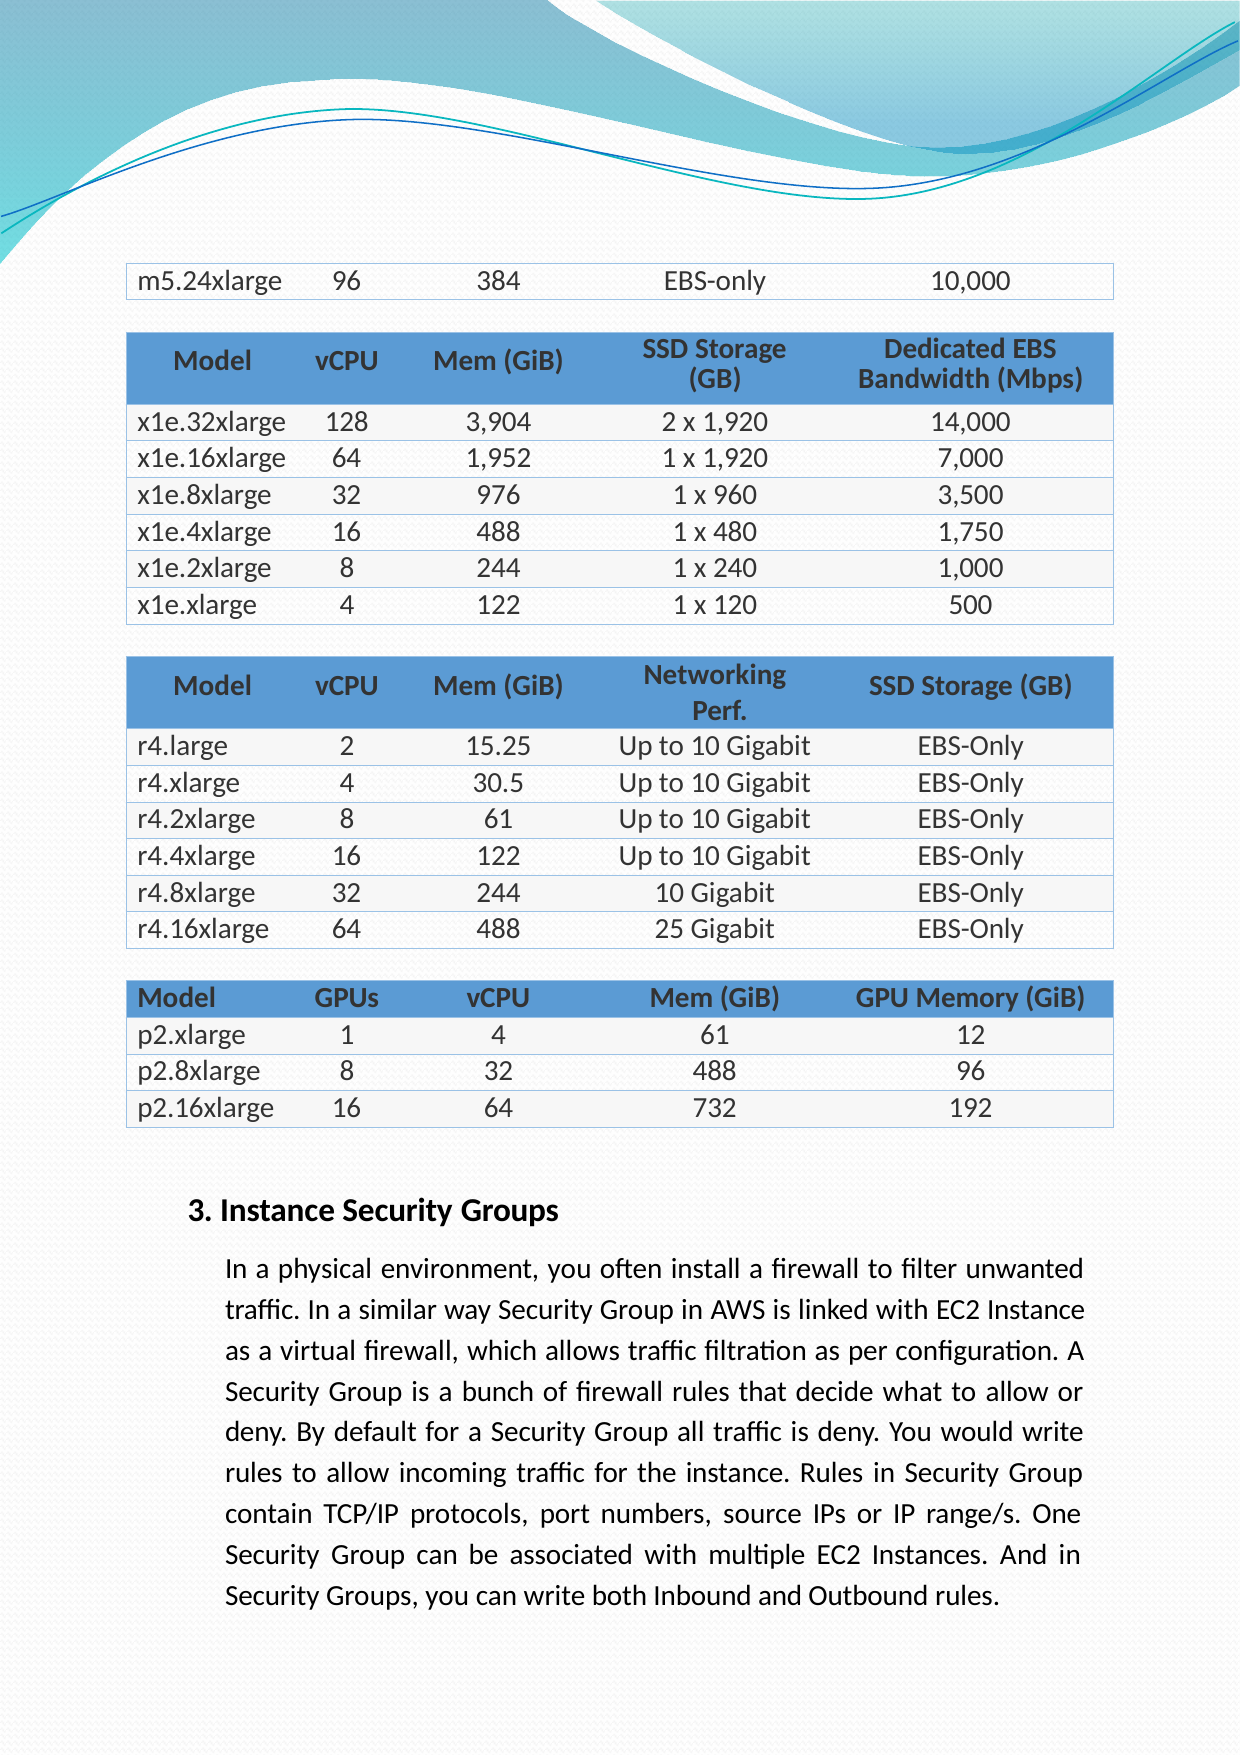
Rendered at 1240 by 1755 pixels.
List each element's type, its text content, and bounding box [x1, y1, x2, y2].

table_cell EBS-Only [833, 766, 1113, 802]
table_cell EBS-Only [833, 912, 1113, 948]
table_cell 64 [301, 441, 406, 477]
table_cell 122 [406, 588, 591, 624]
table_cell EBS-Only [833, 839, 1113, 875]
table_cell 3,904 [406, 405, 591, 440]
table_cell x1e.8xlarge [127, 478, 301, 514]
table_header 96 [301, 264, 406, 299]
table_cell 1,000 [833, 551, 1113, 587]
table_cell [126, 625, 1114, 656]
table_cell p2.8xlarge [127, 1055, 301, 1090]
table_cell Model [127, 981, 301, 1017]
table_header m5.24xlarge [127, 264, 301, 299]
table_cell 488 [406, 515, 591, 550]
table_cell GPUs [301, 981, 406, 1017]
table_cell 12 [833, 1018, 1113, 1054]
table_cell Up to 10 Gigabit [591, 803, 833, 838]
table_cell 1 [301, 1018, 406, 1054]
table_cell 1 x 480 [591, 515, 833, 550]
table_cell x1e.4xlarge [127, 515, 301, 550]
table_cell 976 [406, 478, 591, 514]
table_cell 25 Gigabit [591, 912, 833, 948]
table_cell EBS-Only [833, 729, 1113, 765]
table_cell 1 x 960 [591, 478, 833, 514]
table_cell vCPU [406, 981, 591, 1017]
table_cell 192 [833, 1091, 1113, 1127]
table_cell Dedicated EBS Bandwidth (Mbps) [833, 333, 1113, 404]
table_cell r4.8xlarge [127, 876, 301, 911]
table_cell x1e.32xlarge [127, 405, 301, 440]
table_cell Mem (GiB) [591, 981, 833, 1017]
table_cell EBS-Only [833, 876, 1113, 911]
table_cell 2 x 1,920 [591, 405, 833, 440]
table_cell r4.2xlarge [127, 803, 301, 838]
table_cell Mem (GiB) [406, 333, 591, 404]
table_cell 732 [591, 1091, 833, 1127]
table_cell Mem (GiB) [406, 657, 591, 728]
table_cell 488 [591, 1055, 833, 1090]
table_cell 16 [301, 1091, 406, 1127]
table_cell 244 [406, 876, 591, 911]
table_cell 3,500 [833, 478, 1113, 514]
table_cell p2.16xlarge [127, 1091, 301, 1127]
table_cell 32 [301, 478, 406, 514]
table_cell r4.xlarge [127, 766, 301, 802]
table_cell [126, 300, 1114, 332]
table_cell 7,000 [833, 441, 1113, 477]
table_header EBS-only [591, 264, 833, 299]
table_cell 500 [833, 588, 1113, 624]
table_cell 8 [301, 551, 406, 587]
table_cell 15.25 [406, 729, 591, 765]
table_cell 61 [591, 1018, 833, 1054]
table_cell vCPU [301, 657, 406, 728]
table_cell 488 [406, 912, 591, 948]
table_cell 4 [301, 766, 406, 802]
table_cell Up to 10 Gigabit [591, 729, 833, 765]
table_cell r4.large [127, 729, 301, 765]
table_cell SSD Storage (GB) [833, 657, 1113, 728]
table_cell 8 [301, 1055, 406, 1090]
table_cell x1e.2xlarge [127, 551, 301, 587]
table_header 384 [406, 264, 591, 299]
table_cell x1e.xlarge [127, 588, 301, 624]
table_cell r4.16xlarge [127, 912, 301, 948]
table_cell 96 [833, 1055, 1113, 1090]
table_cell 64 [301, 912, 406, 948]
table_cell 64 [406, 1091, 591, 1127]
table_cell 32 [406, 1055, 591, 1090]
table_cell 244 [406, 551, 591, 587]
table_cell 8 [301, 803, 406, 838]
table_cell 4 [406, 1018, 591, 1054]
table_cell 30.5 [406, 766, 591, 802]
table_cell SSD Storage (GB) [591, 333, 833, 404]
table_header 10,000 [833, 264, 1113, 299]
table_cell Model [127, 657, 301, 728]
table_cell x1e.16xlarge [127, 441, 301, 477]
table_cell p2.xlarge [127, 1018, 301, 1054]
table_cell 14,000 [833, 405, 1113, 440]
table_cell 61 [406, 803, 591, 838]
table_cell 128 [301, 405, 406, 440]
table_cell 4 [301, 588, 406, 624]
table_cell [126, 949, 1114, 980]
table_cell 1,750 [833, 515, 1113, 550]
table_cell Up to 10 Gigabit [591, 766, 833, 802]
table_cell GPU Memory (GiB) [833, 981, 1113, 1017]
table_cell EBS-Only [833, 803, 1113, 838]
table_cell vCPU [301, 333, 406, 404]
text_box 3. Instance Security Groups In a physical environment, you often install a firewall to filter unwanted traffic. In a similar way Security Group in AWS is linked with EC2 Instance as a virtual firewall, which allows traffic filtration as per configuration. A Security Group is a bunch of firewall rules that decide what to allow or deny. By default for a Security Group all traffic is deny. You would write rules to allow incoming traffic for the instance. Rules in Security Group contain TCP/IP protocols, port numbers, source IPs or IP range/s. One Security Group can be associated with multiple EC2 Instances. And in Security Groups, you can write both Inbound and Outbound rules. [185, 1186, 1093, 1612]
table_cell 1,952 [406, 441, 591, 477]
table_cell 2 [301, 729, 406, 765]
table_cell 1 x 1,920 [591, 441, 833, 477]
table_cell 32 [301, 876, 406, 911]
table_cell 16 [301, 515, 406, 550]
table_cell Up to 10 Gigabit [591, 839, 833, 875]
table_cell Networking Perf. [591, 657, 833, 728]
table_cell 1 x 120 [591, 588, 833, 624]
table_cell Model [127, 333, 301, 404]
table_cell 16 [301, 839, 406, 875]
table_cell 10 Gigabit [591, 876, 833, 911]
table_cell r4.4xlarge [127, 839, 301, 875]
table_cell 122 [406, 839, 591, 875]
table_cell 1 x 240 [591, 551, 833, 587]
